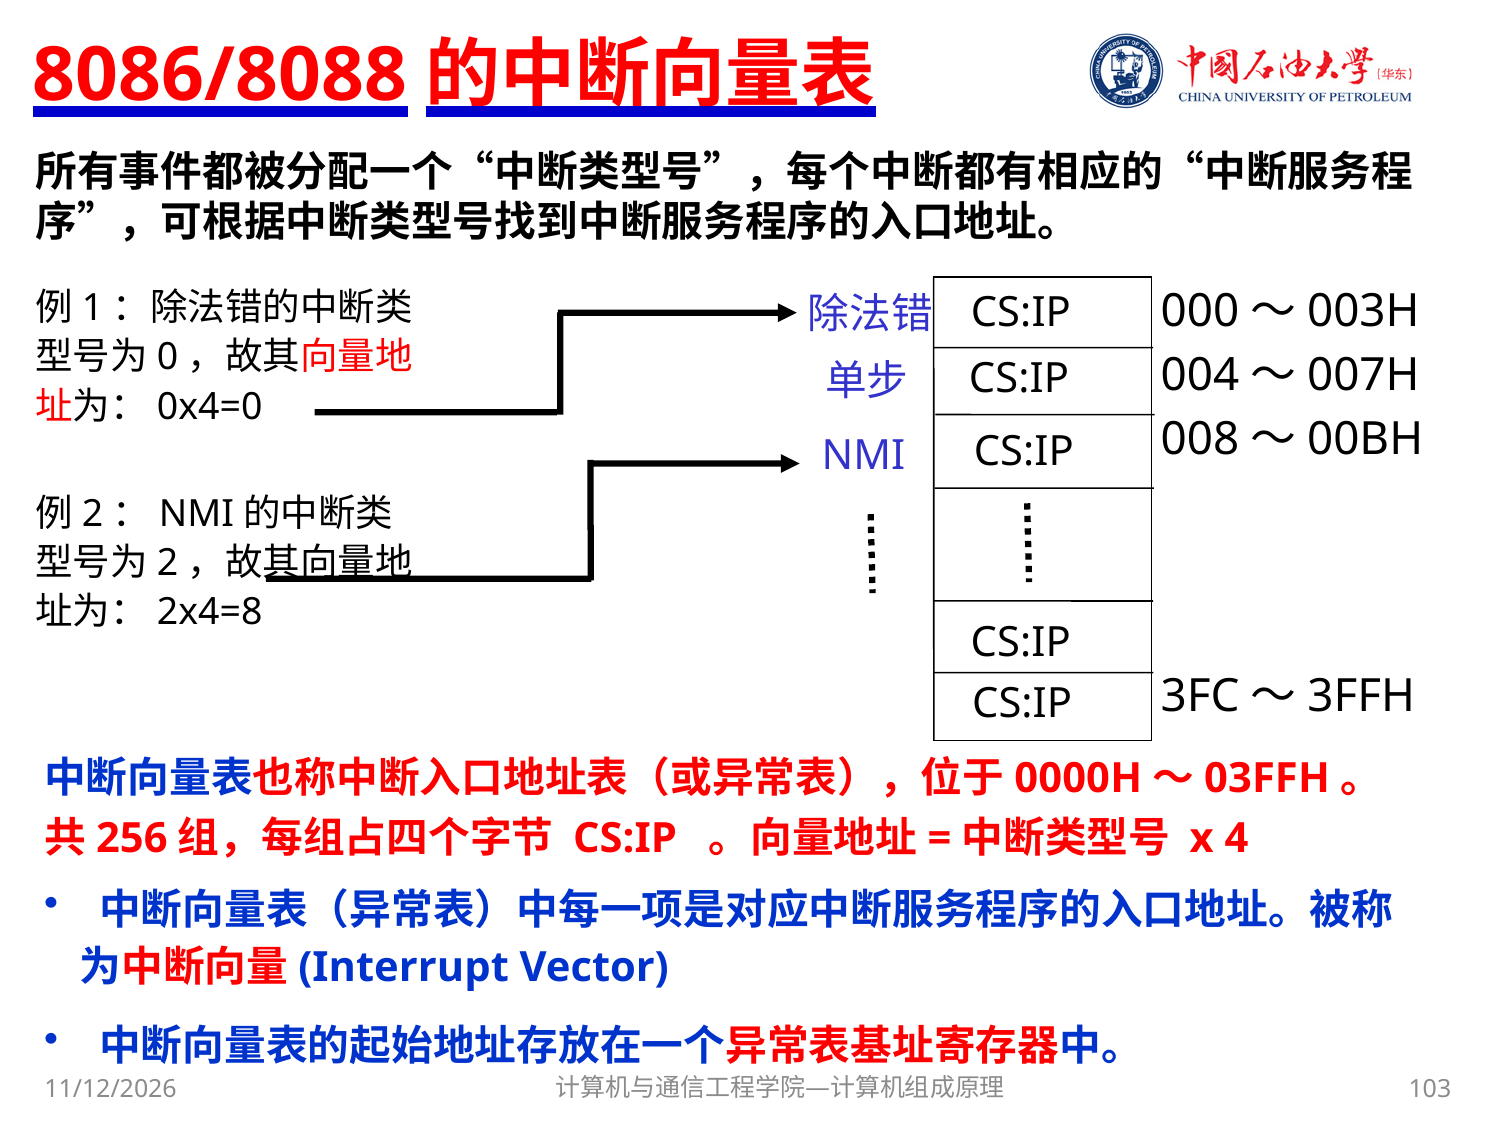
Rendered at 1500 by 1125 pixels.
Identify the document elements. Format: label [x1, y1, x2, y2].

text_box [20, 137, 1459, 252]
footer [501, 1076, 1059, 1117]
title [17, 7, 1471, 135]
slide_number [1116, 1059, 1467, 1119]
text_box [20, 271, 800, 640]
text_box [29, 273, 1459, 1076]
slide_number [29, 1076, 380, 1119]
